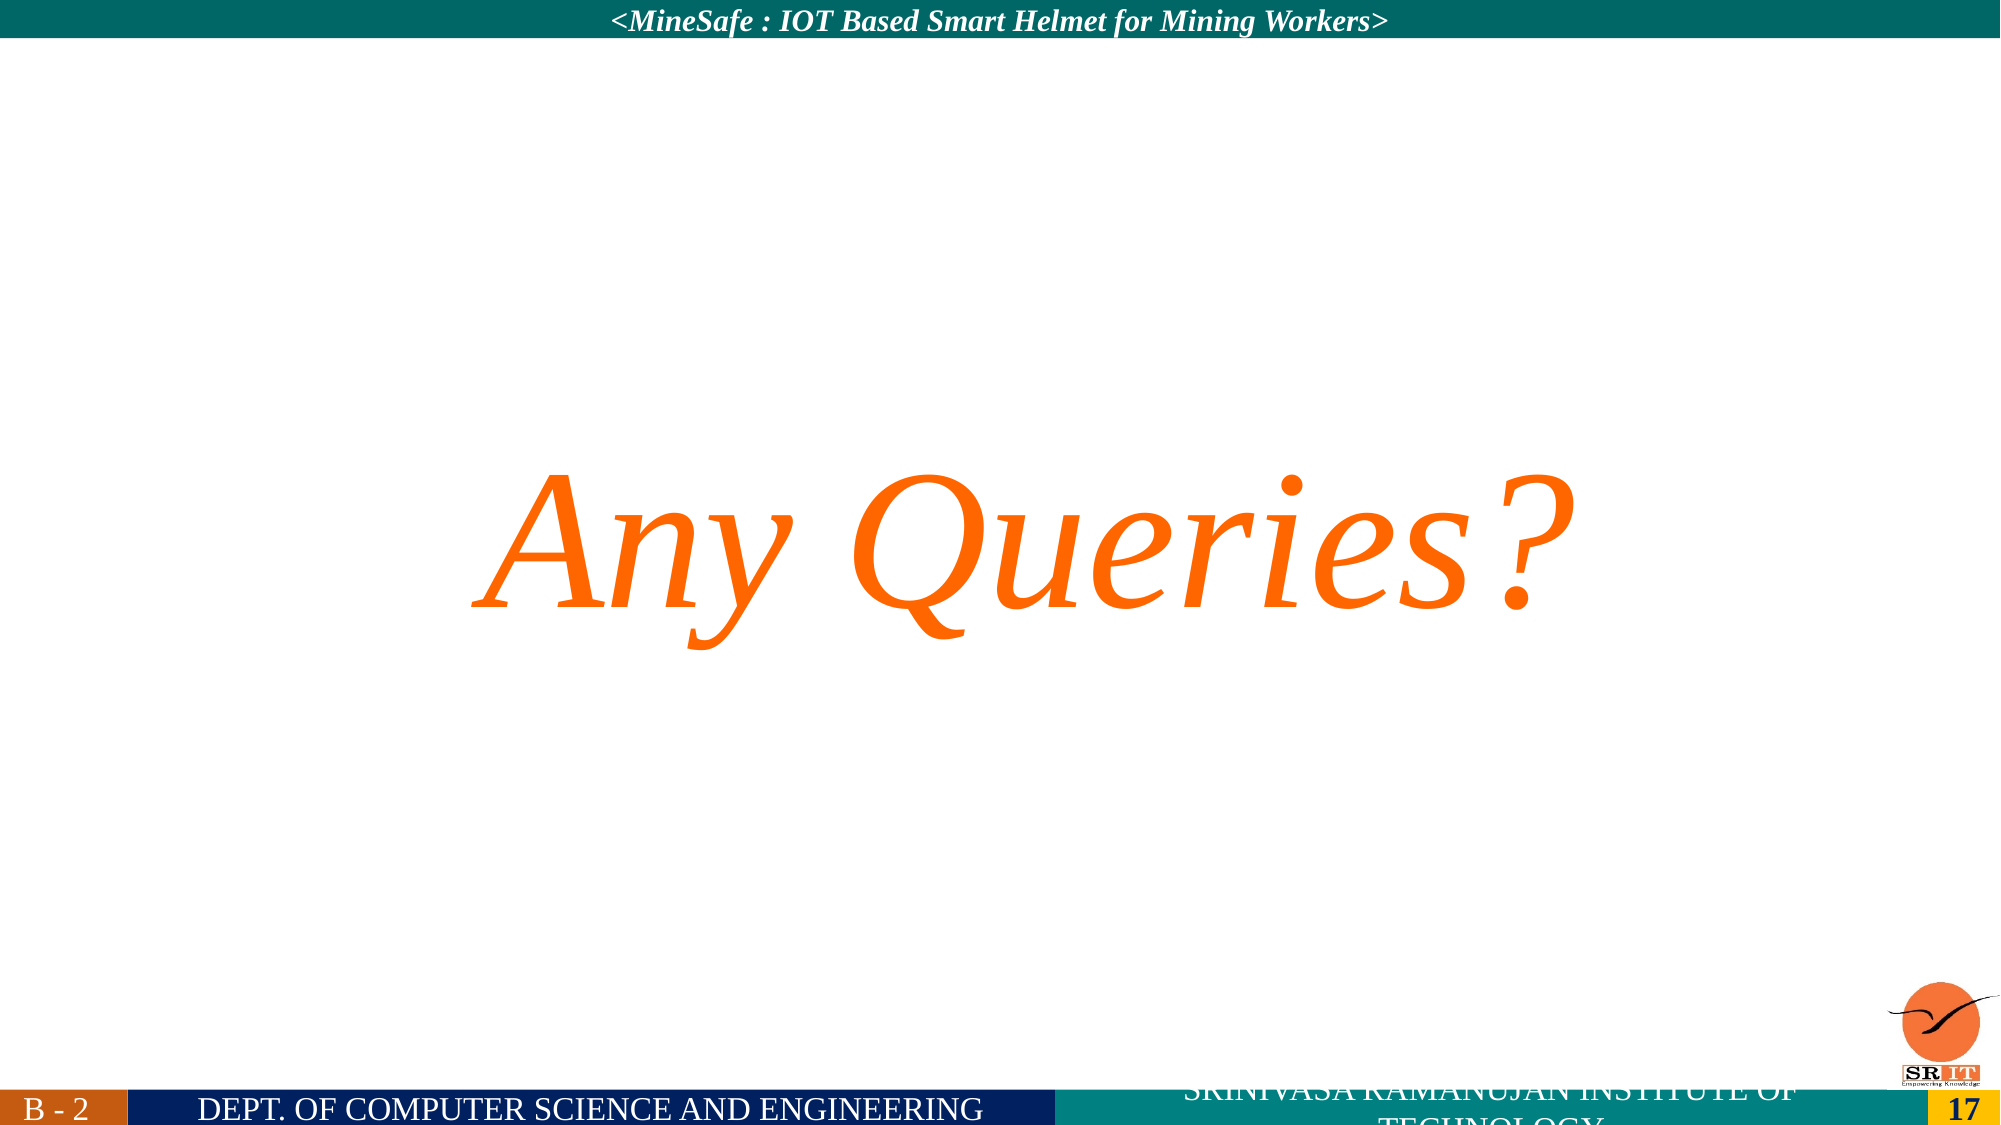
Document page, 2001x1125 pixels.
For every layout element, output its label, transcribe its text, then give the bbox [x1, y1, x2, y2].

picture [1887, 977, 2000, 1090]
text_box Any Queries? [467, 383, 1729, 781]
